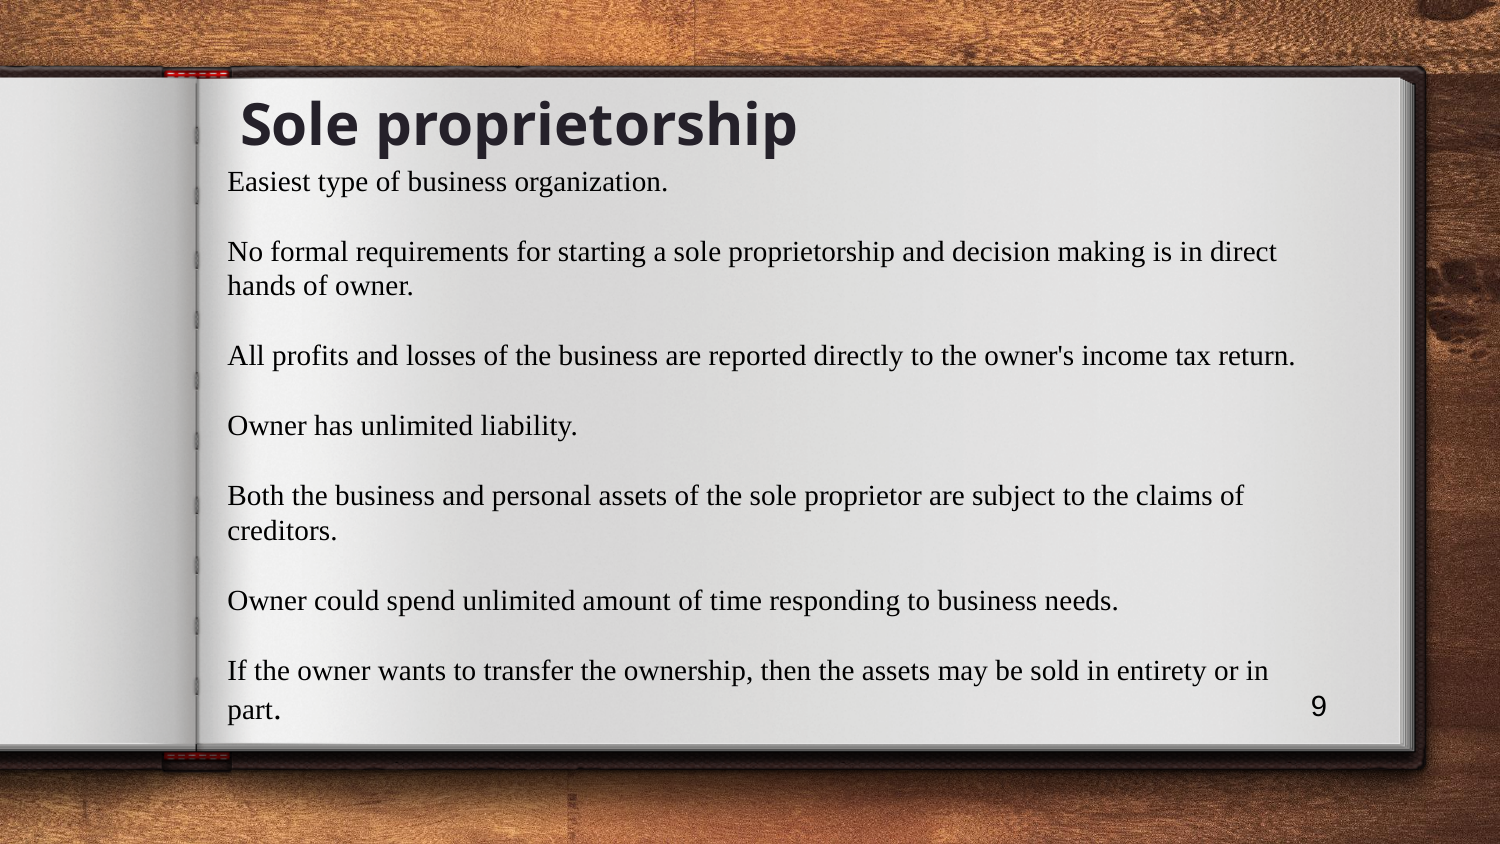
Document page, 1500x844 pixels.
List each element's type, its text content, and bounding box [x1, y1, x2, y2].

picture [0, 0, 1500, 844]
title Sole proprietorship [225, 84, 1177, 146]
subtitle Easiest type of business organization. No formal requirements for starting a sole proprietorship and decision making is in direct hands of owner. All profits and losses of the business are reported directly to the owner's income tax return. Owner has unlimited liability. Both the business and personal assets of the sole proprietor are subject to the claims of creditors. Owner could spend unlimited amount of time responding to business needs. If the owner wants to transfer the ownership, then the assets may be sold in entirety or in part. [212, 146, 1338, 535]
slide_number 9 [1295, 672, 1386, 737]
